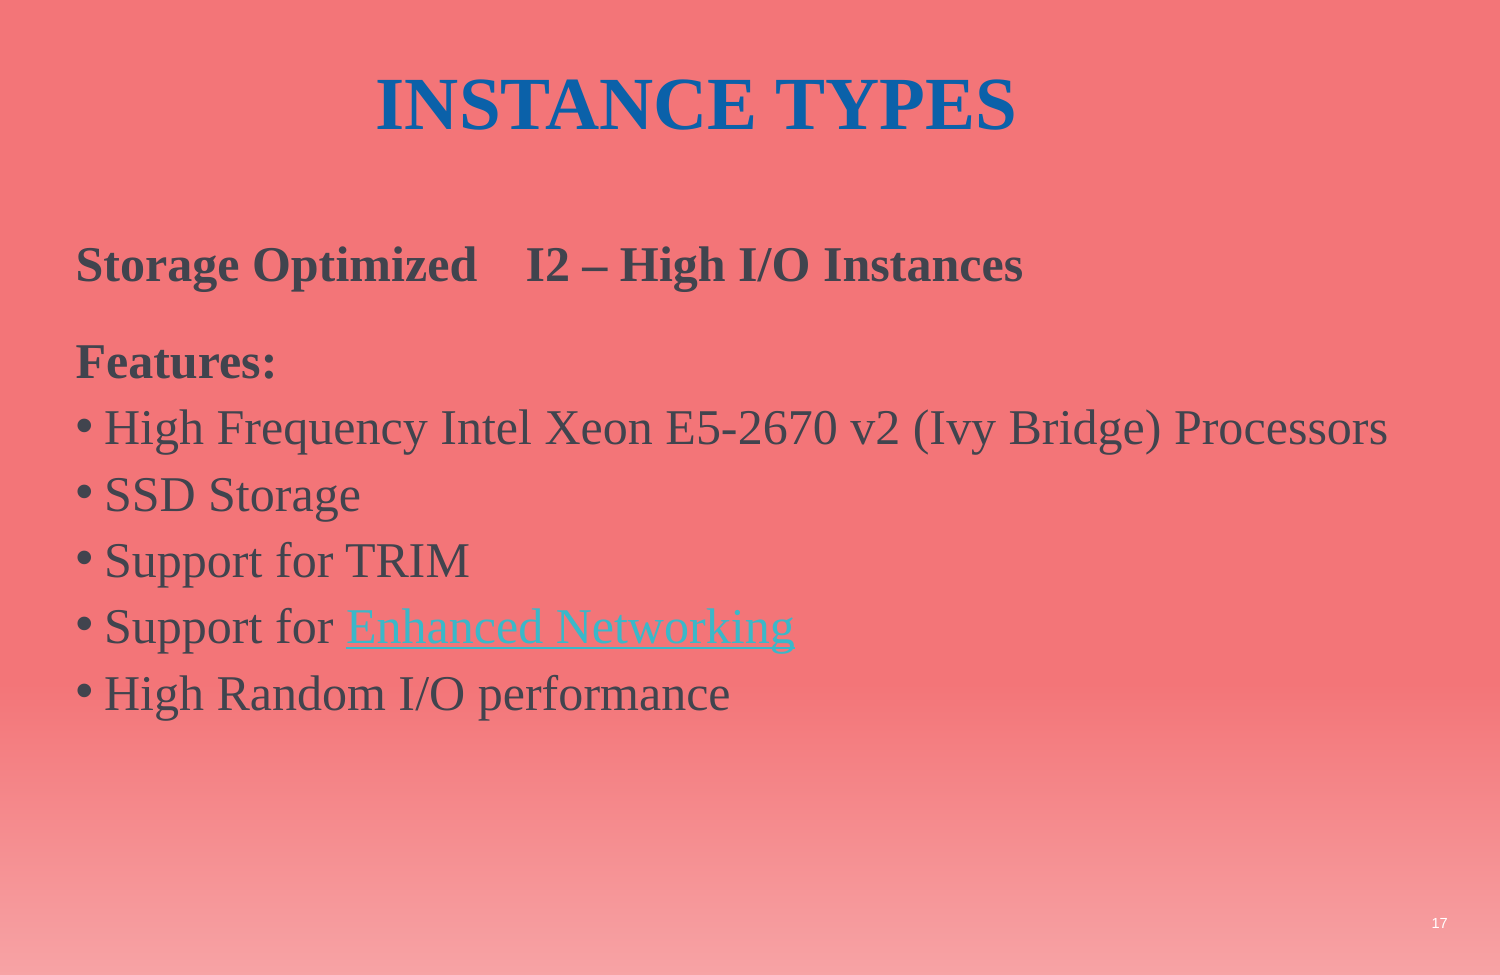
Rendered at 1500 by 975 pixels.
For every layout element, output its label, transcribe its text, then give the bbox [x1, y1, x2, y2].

list Storage Optimized I2 – High I/O Instances Features: High Frequency Intel Xeon E5-2670 v2 (Ivy Bridge) Processors SSD Storage Support for TRIM Support for Enhanced Networking High Random I/O performance [75, 230, 1398, 775]
title INSTANCE TYPES [75, 60, 1500, 140]
slide_number 17 [1249, 905, 1463, 939]
